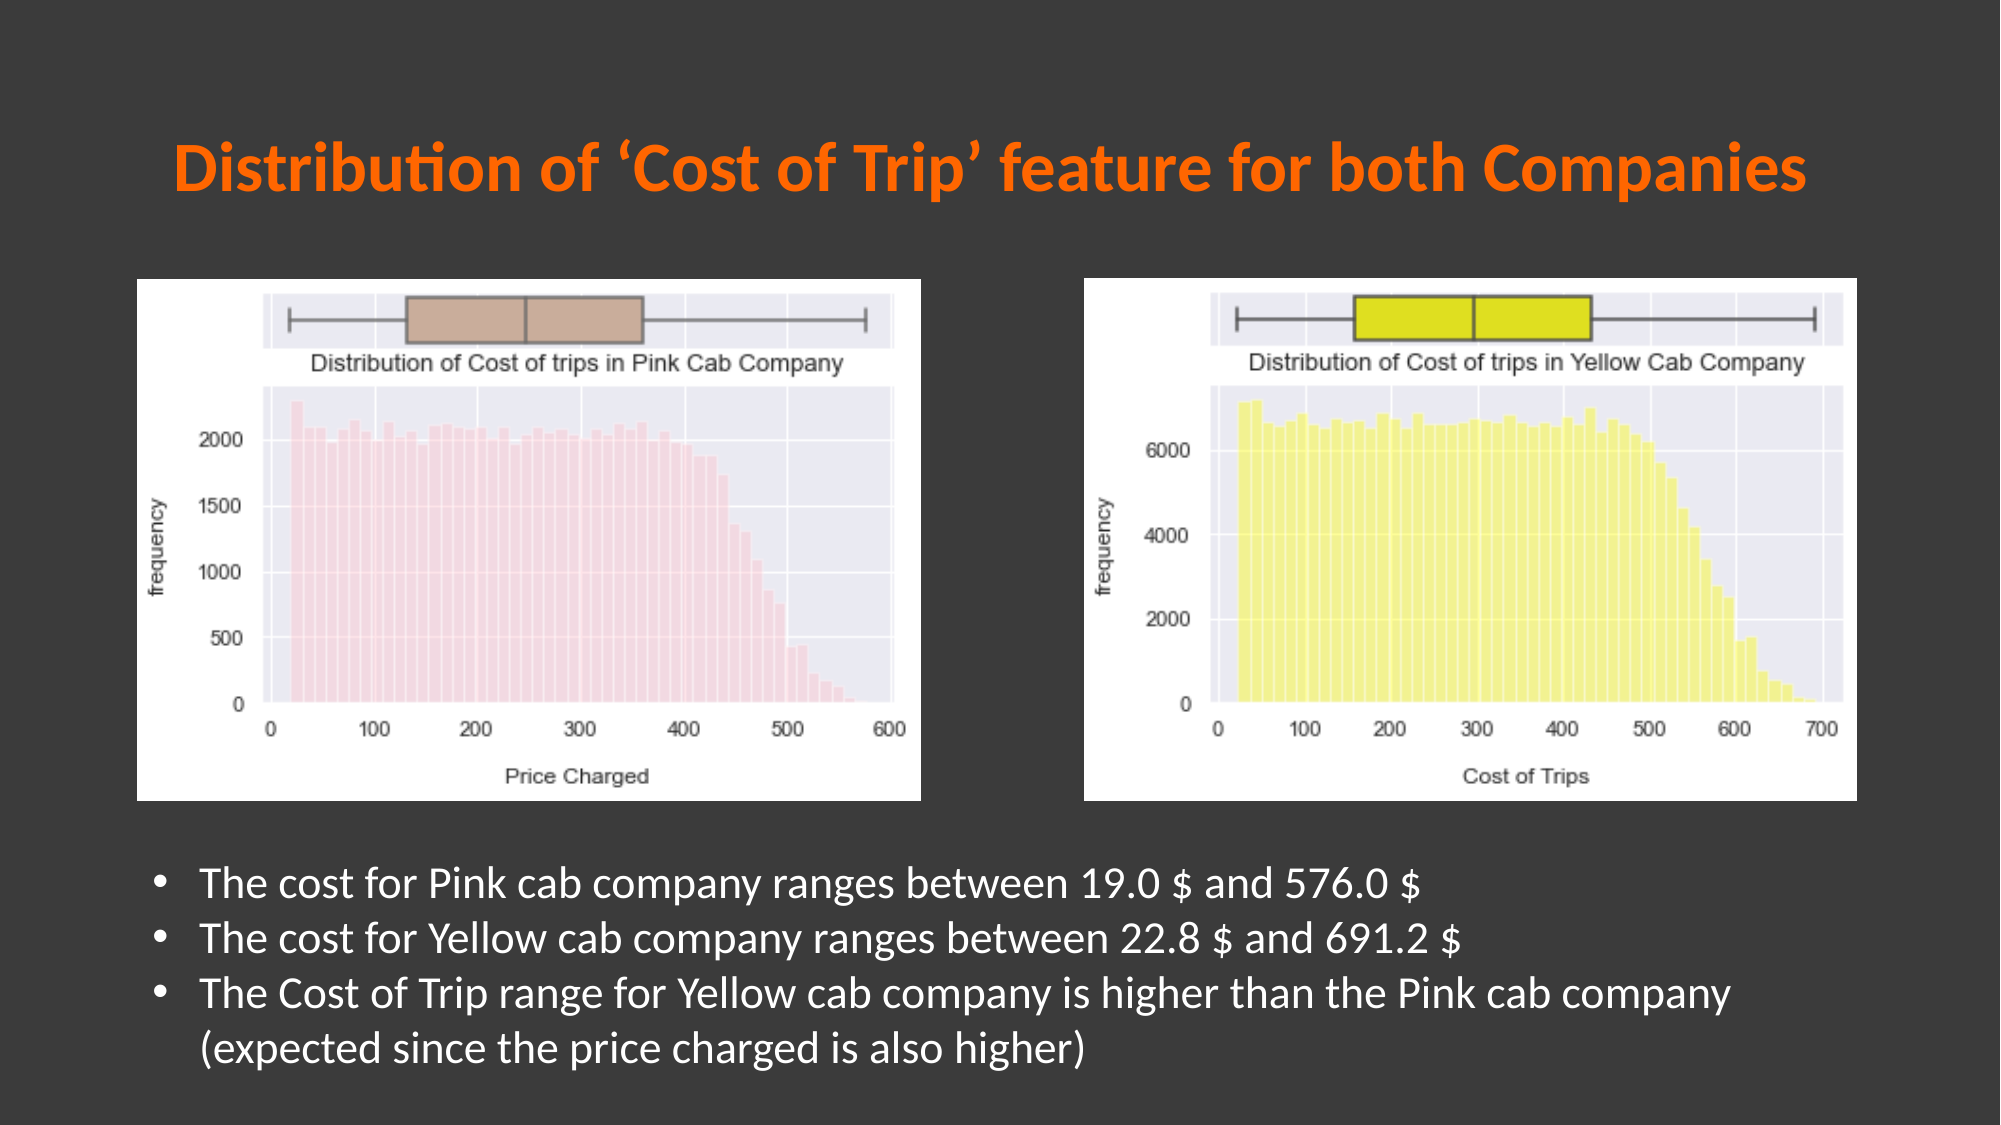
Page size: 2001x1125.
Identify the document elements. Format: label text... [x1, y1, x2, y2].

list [1084, 278, 1857, 801]
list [137, 279, 921, 801]
text_box The cost for Pink cab company ranges between 19.0 $ and 576.0 $ The cost for Yellow cab company ranges between 22.8 $ and 691.2 $ The Cost of Trip range for Yellow cab company is higher than the Pink cab company (expected since the price charged is also higher) [137, 845, 1818, 1081]
title Distribution of ‘Cost of Trip’ feature for both Companies [137, 59, 1863, 278]
